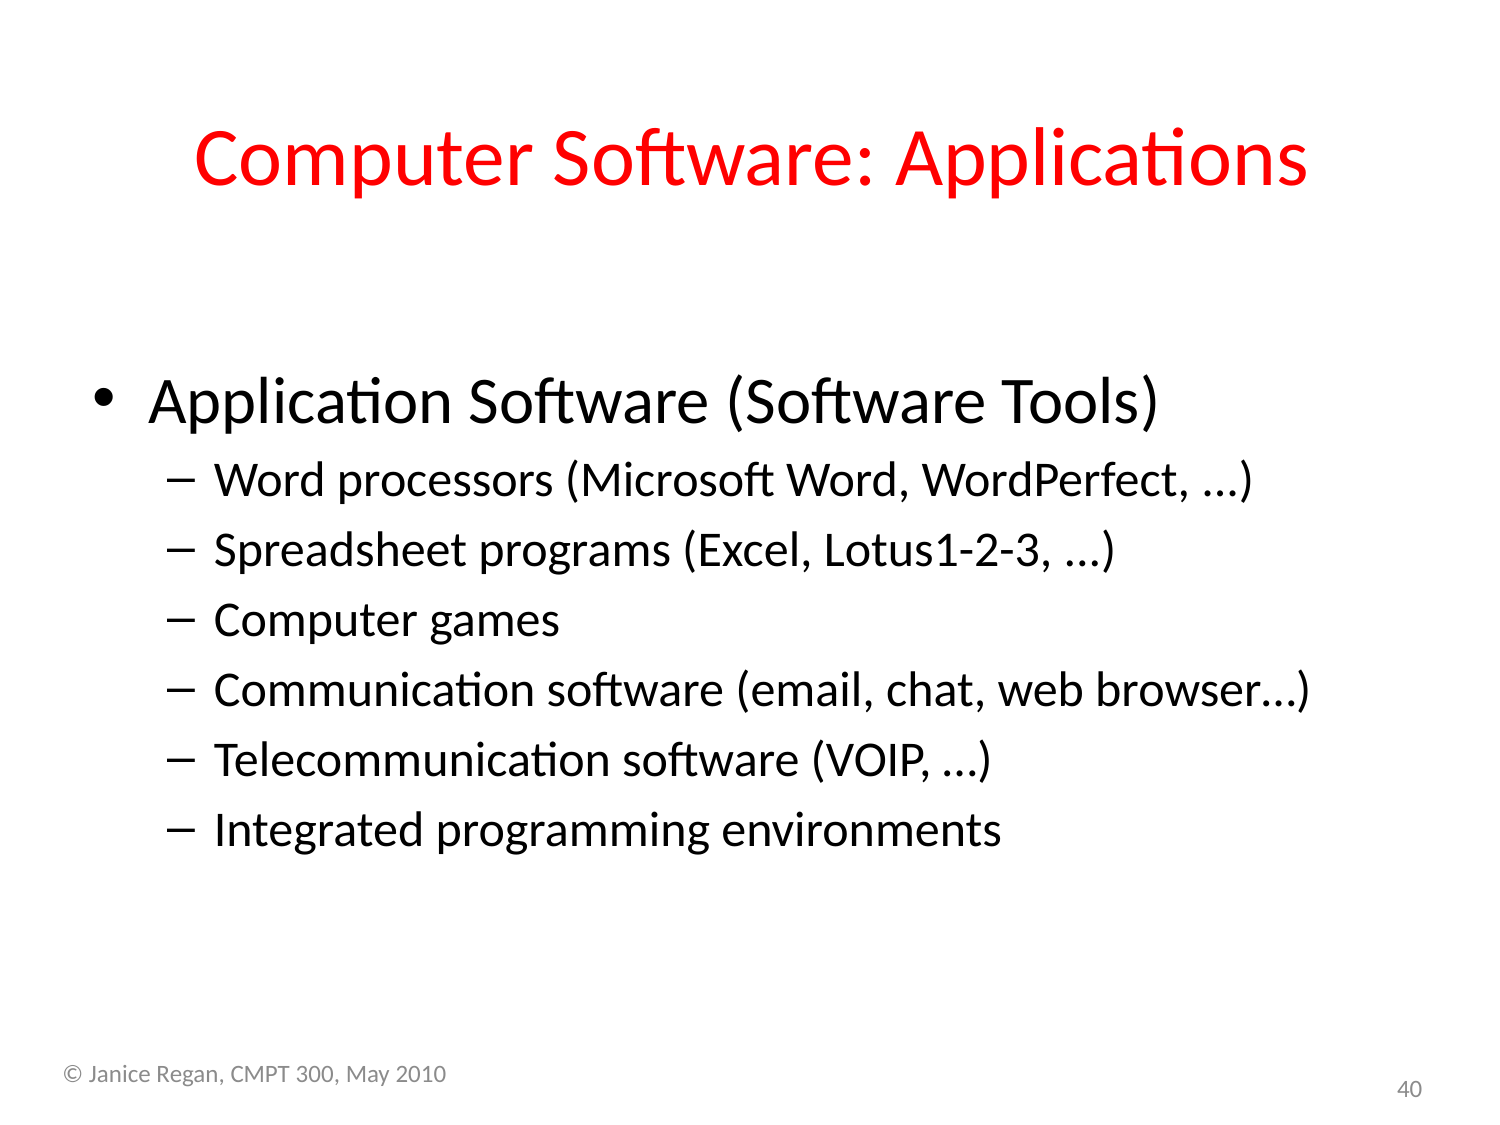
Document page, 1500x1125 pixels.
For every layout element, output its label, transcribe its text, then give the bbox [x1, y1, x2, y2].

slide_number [41, 1050, 762, 1125]
title Computer Software: Applications [56, 58, 1448, 246]
slide_number 40 [1125, 1050, 1438, 1125]
list Application Software (Software Tools) Word processors (Microsoft Word, WordPerfect, ...) Spreadsheet programs (Excel, Lotus1-2-3, ...) Computer games Communication software (email, chat, web browser…) Telecommunication software (VOIP, …) Integrated programming environments [77, 349, 1440, 1002]
